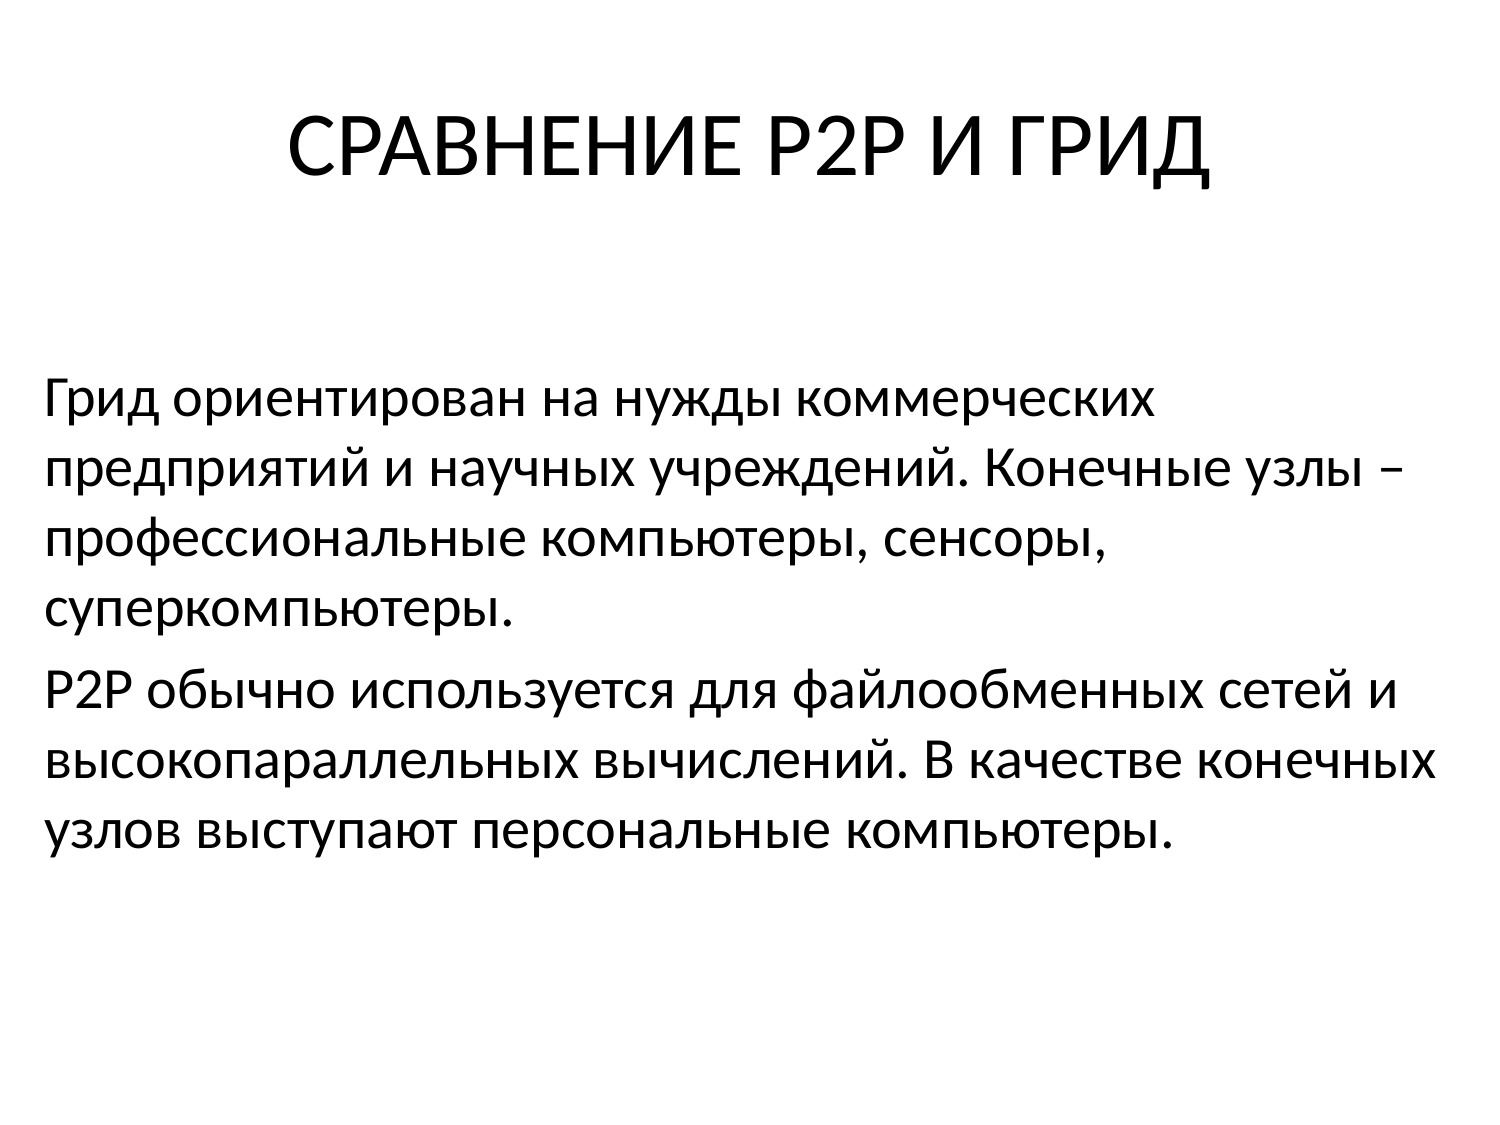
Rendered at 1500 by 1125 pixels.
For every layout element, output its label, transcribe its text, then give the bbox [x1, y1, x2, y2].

text_box Грид ориентирован на нужды коммерческих предприятий и научных учреждений. Конечные узлы –профессиональные компьютеры, сенсоры, суперкомпьютеры. P2P обычно используется для файлообменных сетей и высокопараллельных вычислений. В качестве конечных узлов выступают персональные компьютеры. [29, 350, 1471, 868]
title СРАВНЕНИЕ P2P И ГРИД [75, 45, 1425, 233]
